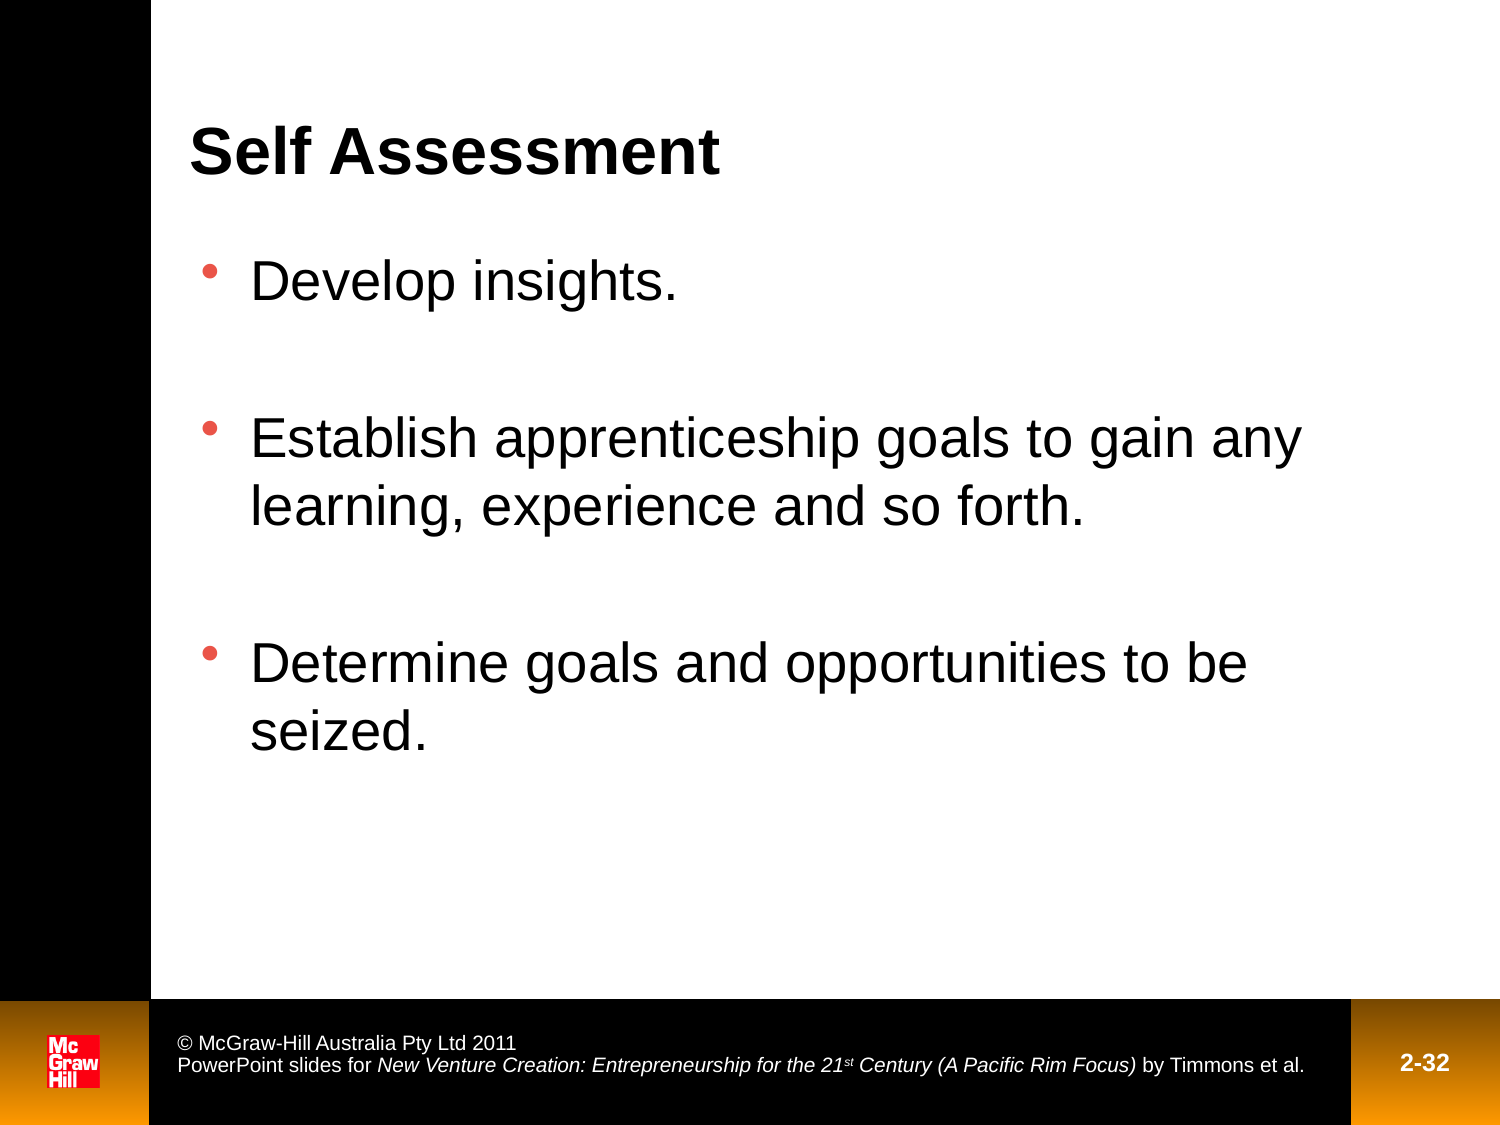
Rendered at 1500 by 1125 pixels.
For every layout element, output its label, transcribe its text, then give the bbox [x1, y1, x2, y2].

picture [47, 1035, 101, 1088]
text_box [0, 1000, 149, 1125]
text_box [149, 999, 1350, 1125]
text_box [0, 0, 150, 1000]
text_box 2-32 [1362, 1039, 1488, 1090]
text_box © McGraw-Hill Australia Pty Ltd 2011 PowerPoint slides for New Venture Creation: Entrepreneurship for the 21st Century (A Pacific Rim Focus) by Timmons et al. [162, 1025, 1338, 1125]
text_box Develop insights. Establish apprenticeship goals to gain any learning, experience and so forth. Determine goals and opportunities to be seized. [187, 237, 1378, 878]
text_box [1350, 999, 1500, 1125]
title Self Assessment [174, 99, 1425, 225]
